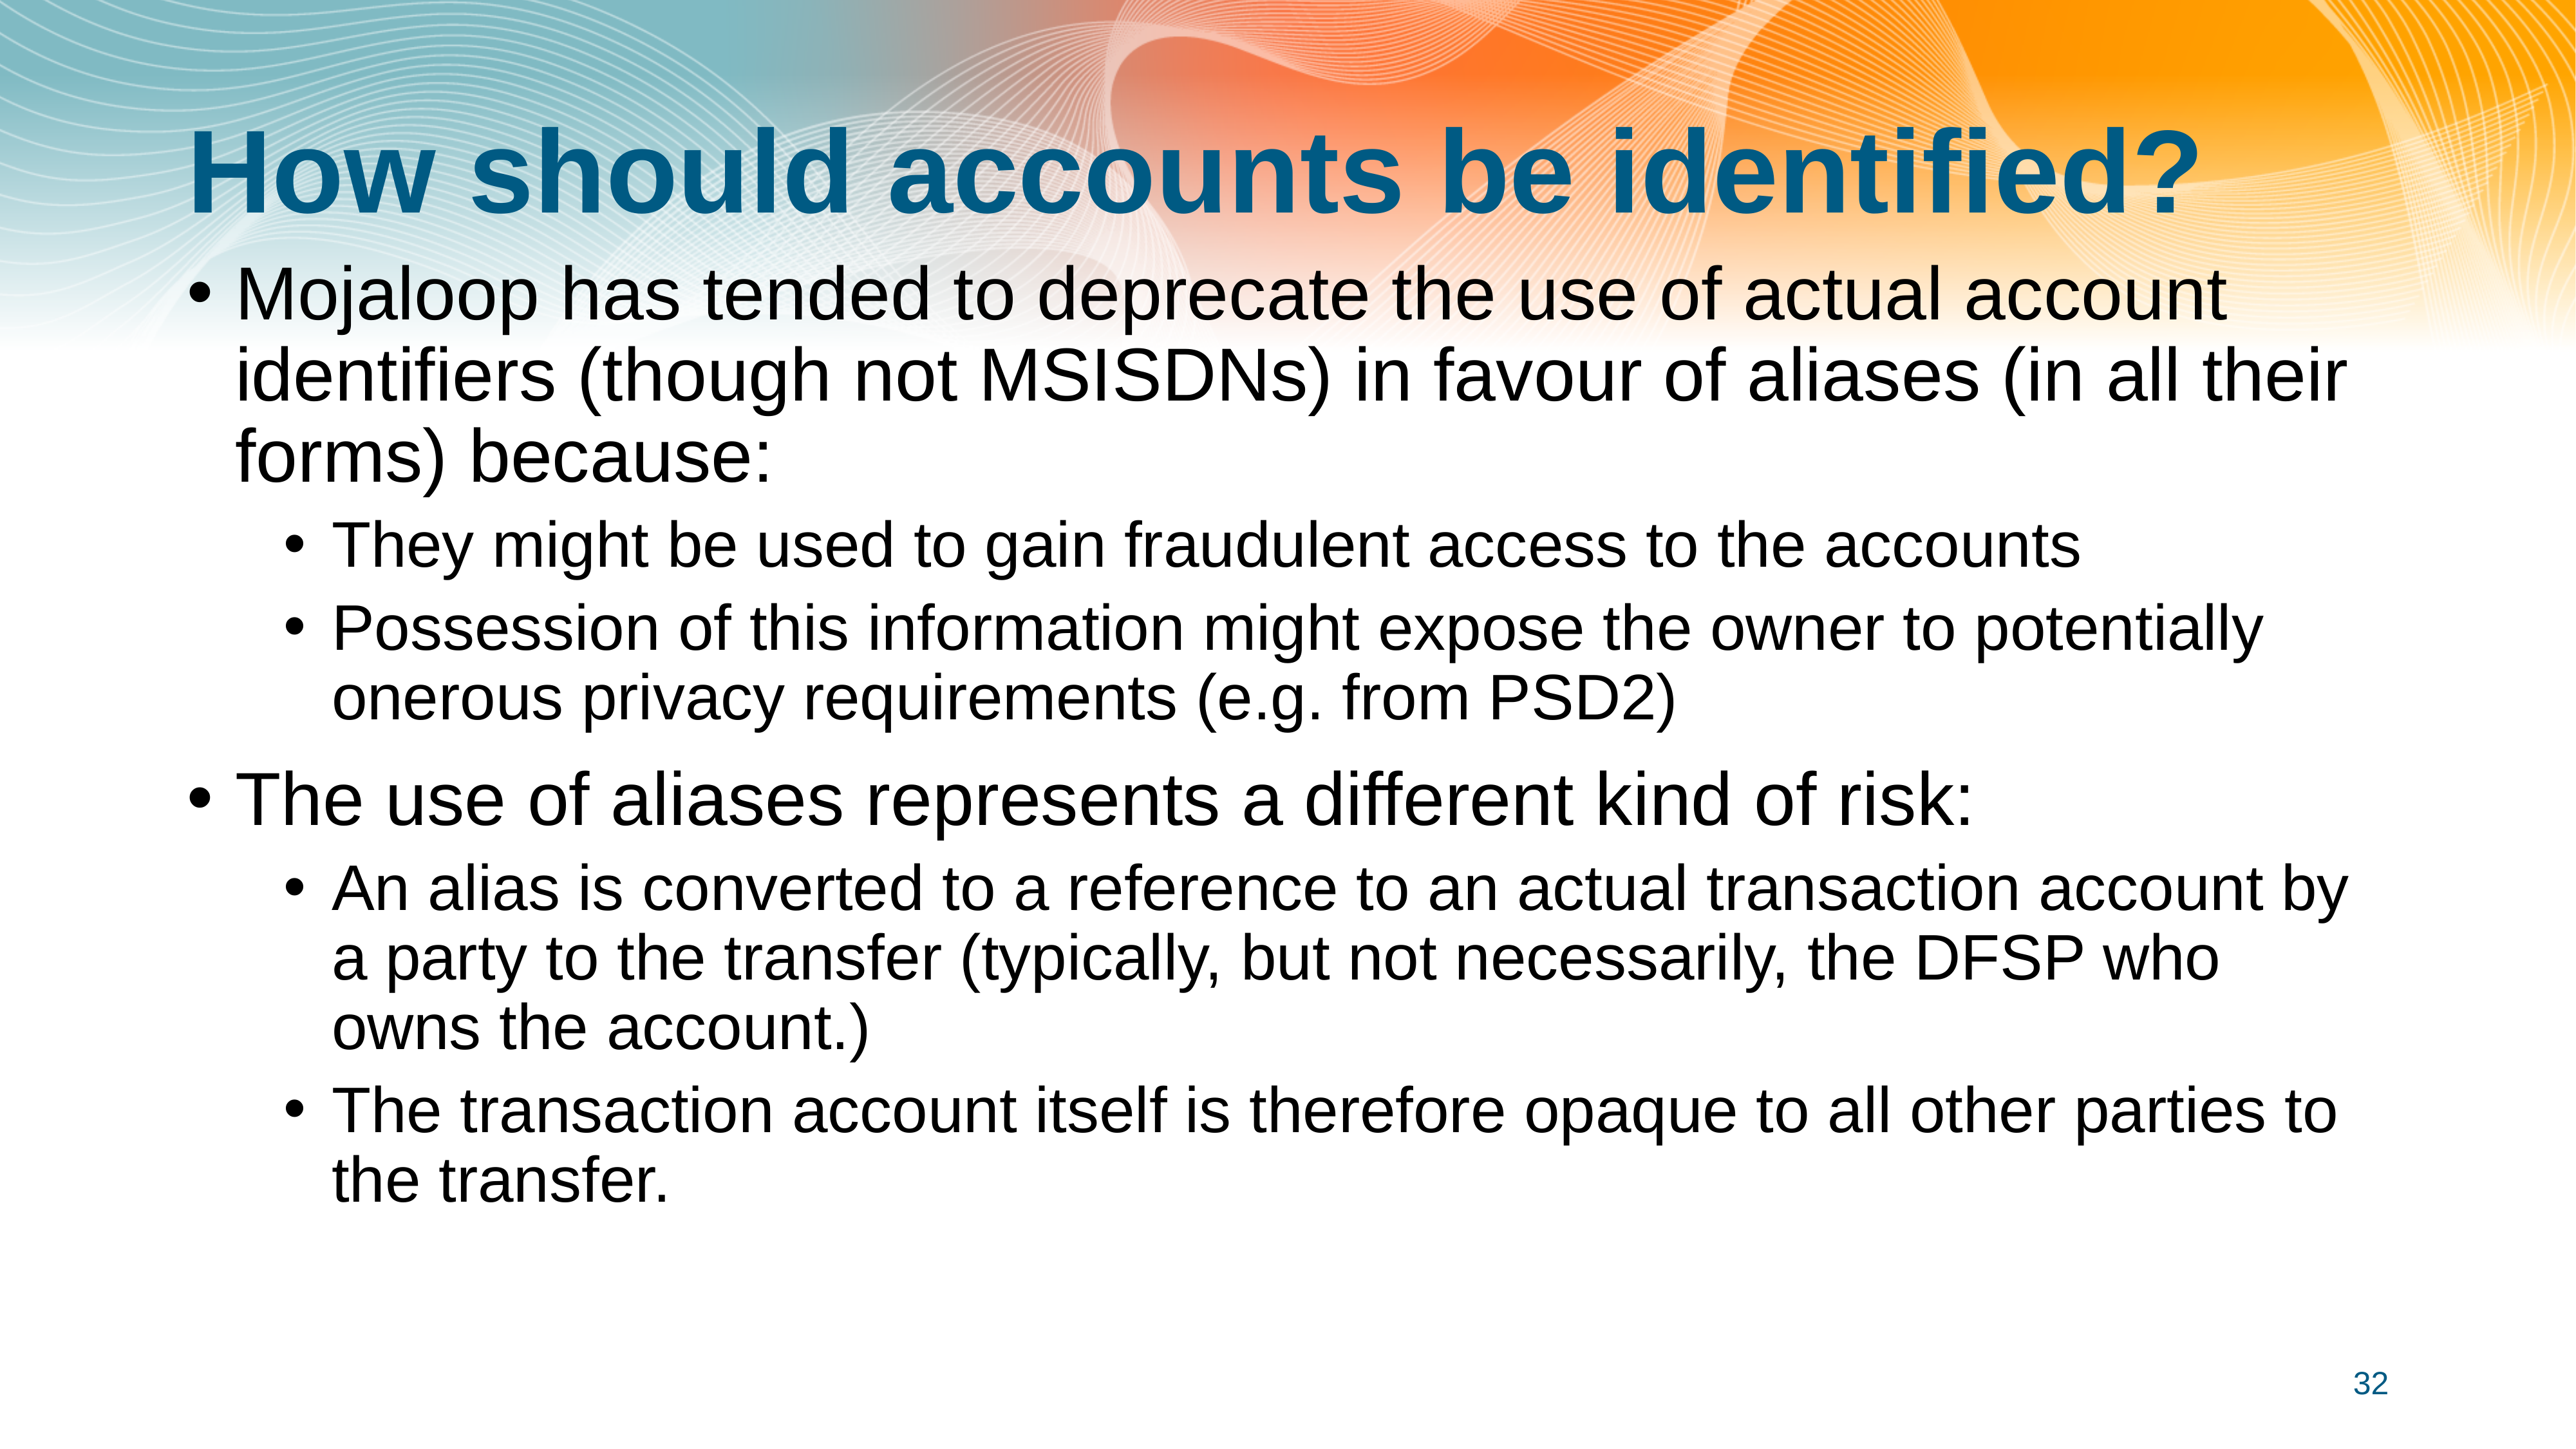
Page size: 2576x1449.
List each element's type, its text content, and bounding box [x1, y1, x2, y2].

list Mojaloop has tended to deprecate the use of actual account identifiers (though not MSISDNs) in favour of aliases (in all their forms) because: They might be used to gain fraudulent access to the accounts Possession of this information might expose the owner to potentially onerous privacy requirements (e.g. from PSD2) The use of aliases represents a different kind of risk: An alias is converted to a reference to an actual transaction account by a party to the transfer (typically, but not necessarily, the DFSP who owns the account.) The transaction account itself is therefore opaque to all other parties to the transfer. [177, 250, 2399, 1305]
picture [0, 0, 2576, 1449]
slide_number 32 [1819, 1343, 2399, 1421]
title How should accounts be identified? [177, 77, 2399, 250]
